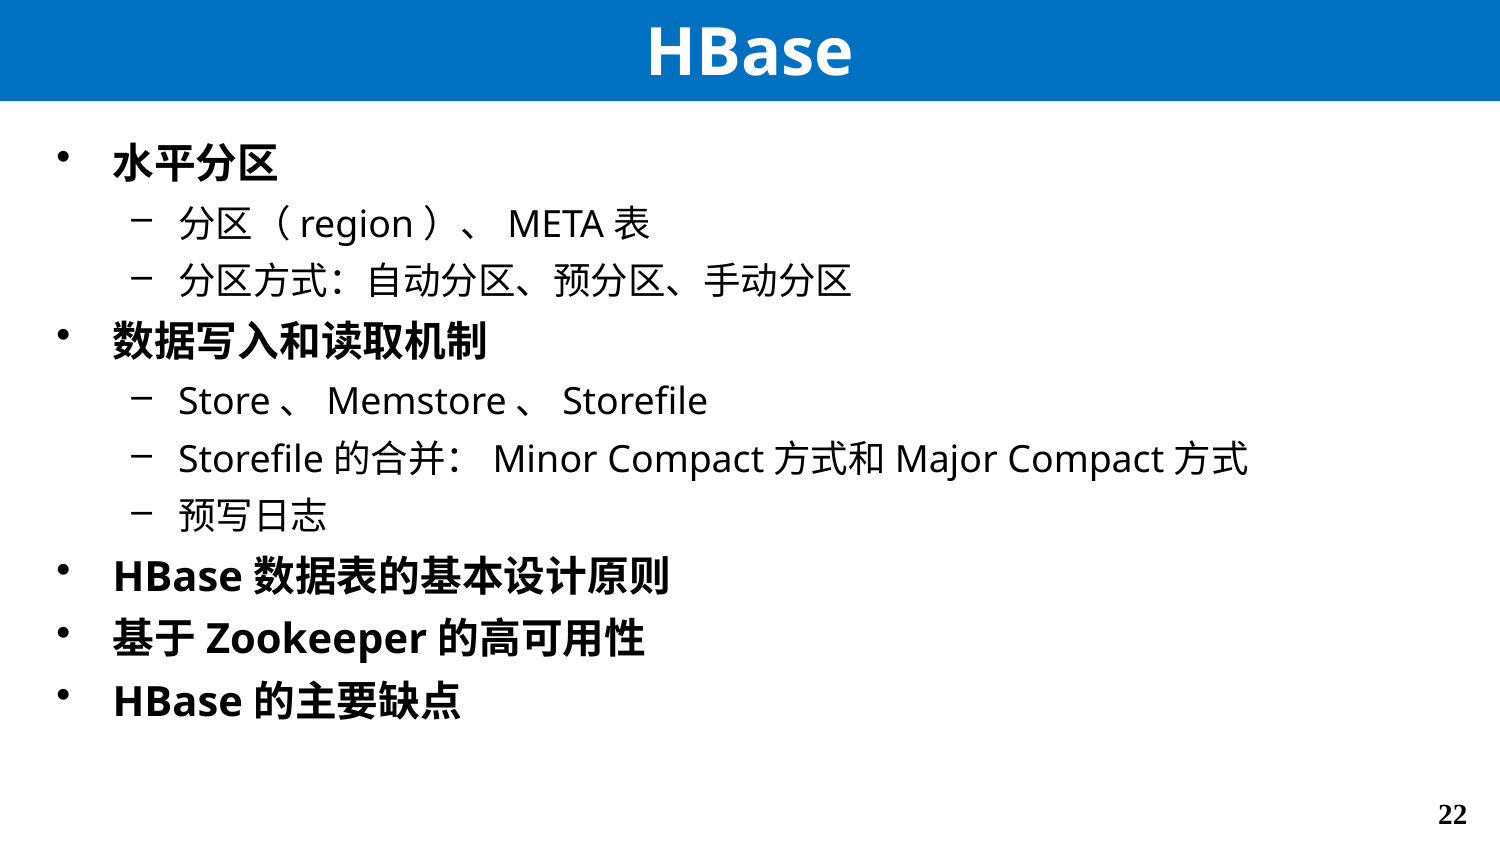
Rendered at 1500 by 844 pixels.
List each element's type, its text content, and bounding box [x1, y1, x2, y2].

list 水平分区 分区（region）、META表 分区方式：自动分区、预分区、手动分区 数据写入和读取机制 Store、Memstore、Storefile Storefile的合并：Minor Compact方式和Major Compact方式 预写日志 HBase数据表的基本设计原则 基于Zookeeper的高可用性 HBase的主要缺点 [41, 129, 1447, 754]
title HBase [0, 0, 1500, 102]
